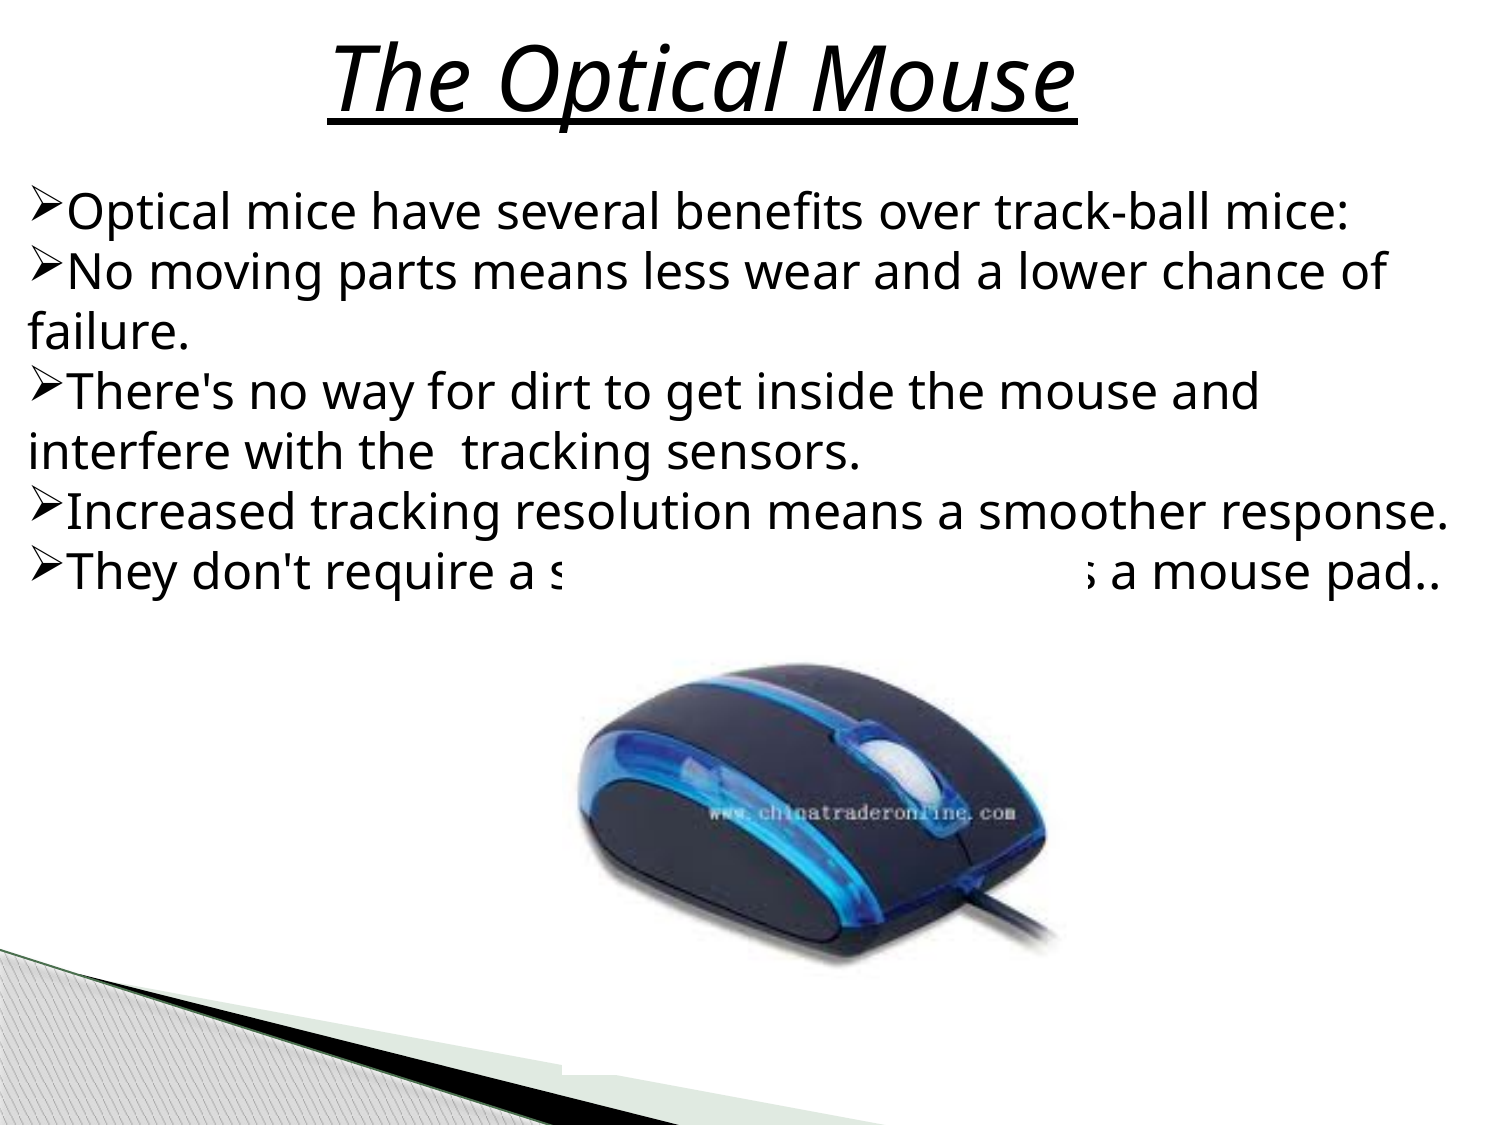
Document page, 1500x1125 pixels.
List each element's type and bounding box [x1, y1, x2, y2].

text_box [0, 12, 1499, 1059]
picture [562, 549, 1088, 1076]
